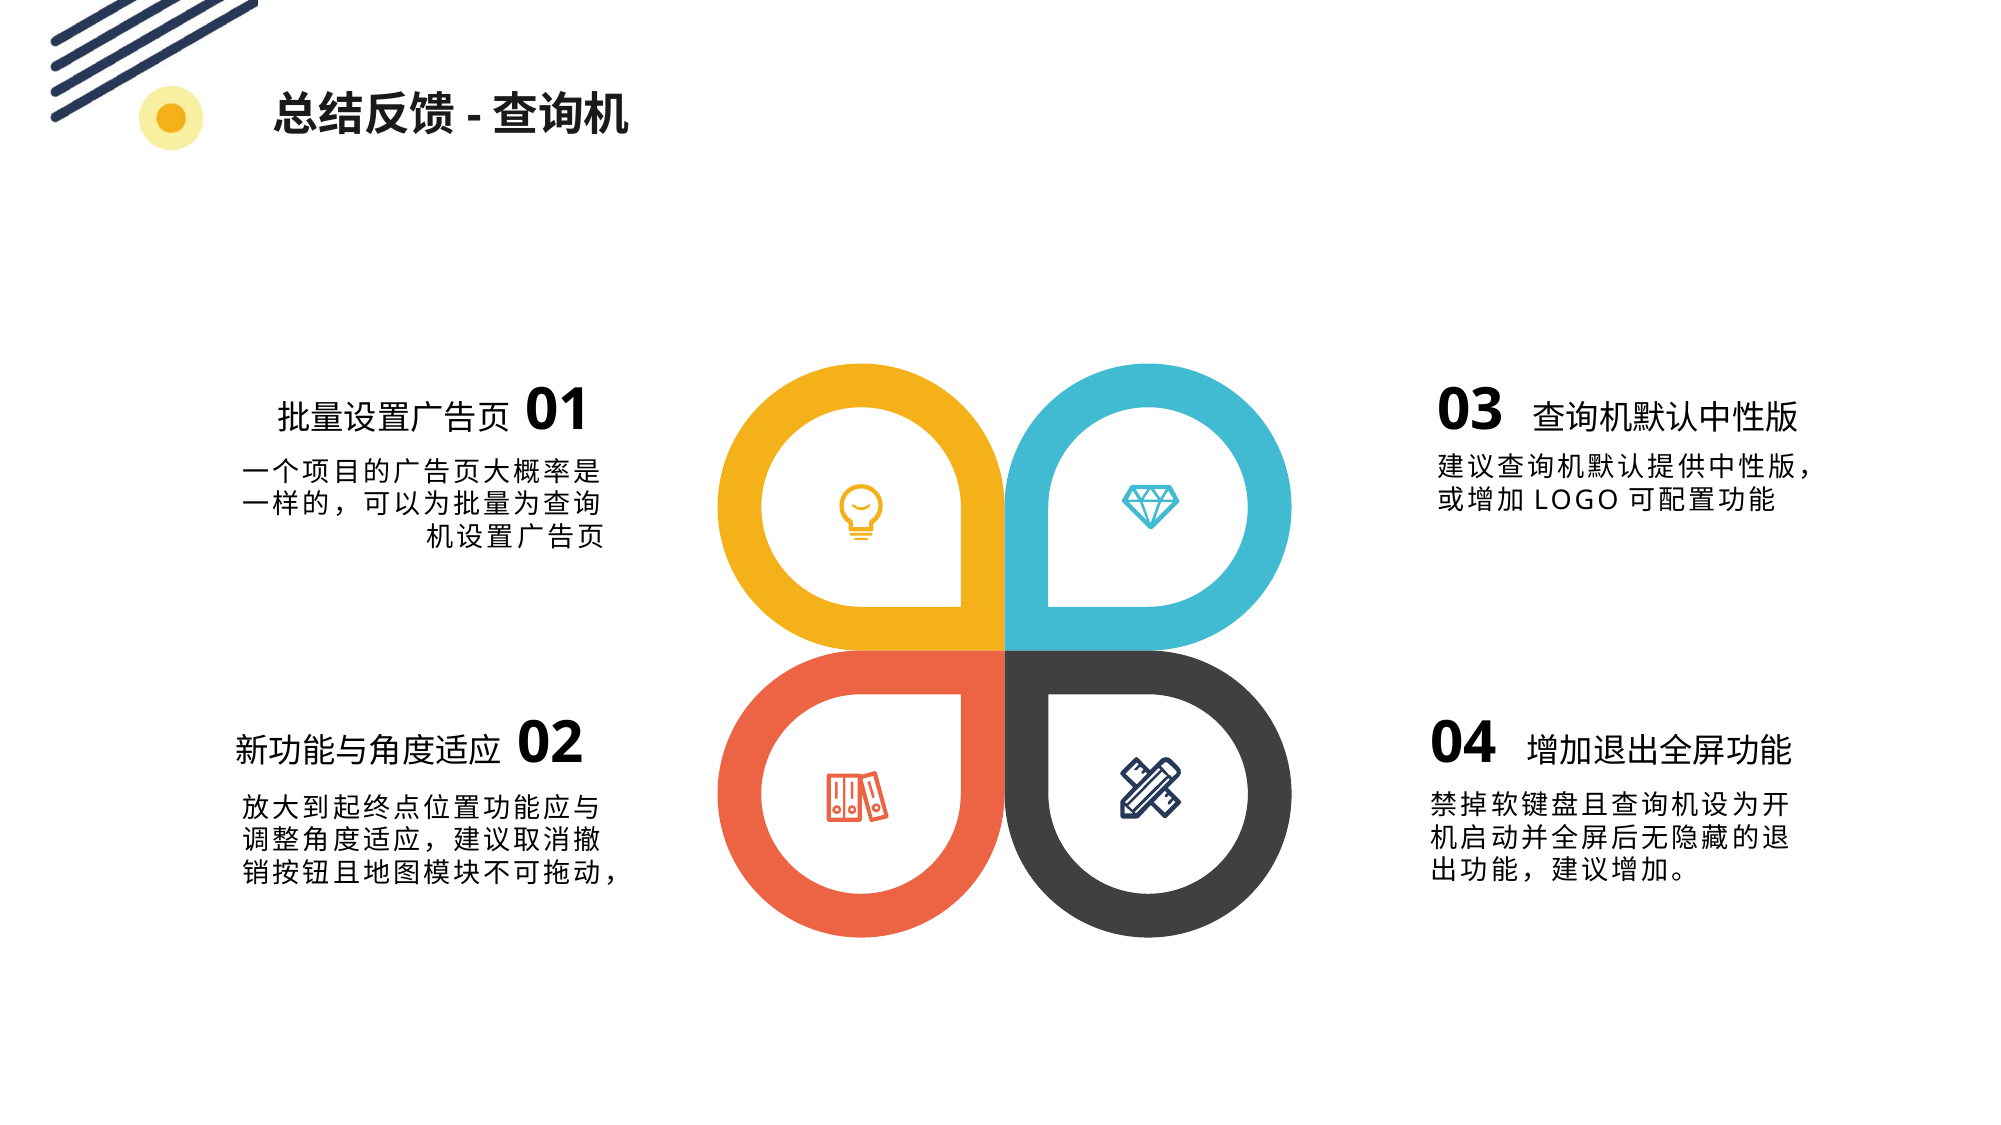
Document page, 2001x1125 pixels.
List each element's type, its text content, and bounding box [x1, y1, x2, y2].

text_box [716, 362, 1005, 651]
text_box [1422, 363, 1850, 523]
picture [0, 0, 258, 184]
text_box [221, 363, 619, 561]
text_box [1120, 757, 1182, 819]
text_box [839, 484, 883, 536]
text_box [1121, 484, 1180, 530]
text_box [1003, 649, 1293, 939]
text_box [1003, 362, 1293, 651]
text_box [215, 697, 620, 897]
text_box [716, 649, 1005, 939]
text_box [826, 771, 889, 822]
text_box 总结反馈-查询机 [258, 77, 694, 148]
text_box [1416, 697, 1815, 894]
